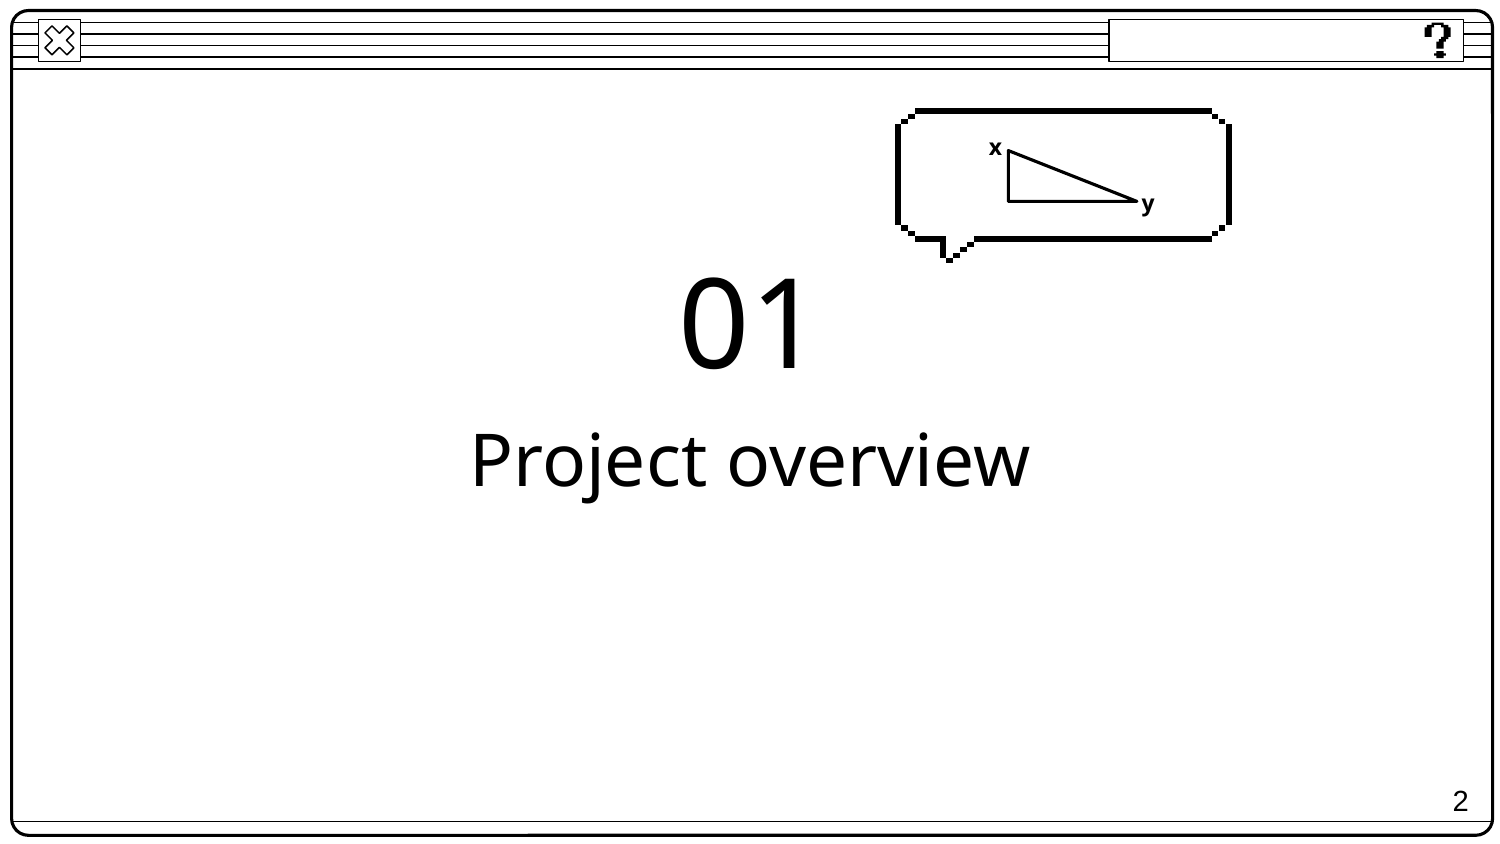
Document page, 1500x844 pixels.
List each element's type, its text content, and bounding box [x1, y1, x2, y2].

title 01 [491, 249, 1009, 388]
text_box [894, 108, 1233, 264]
title Project overview [313, 387, 1187, 526]
text_box 2 [1437, 774, 1484, 825]
